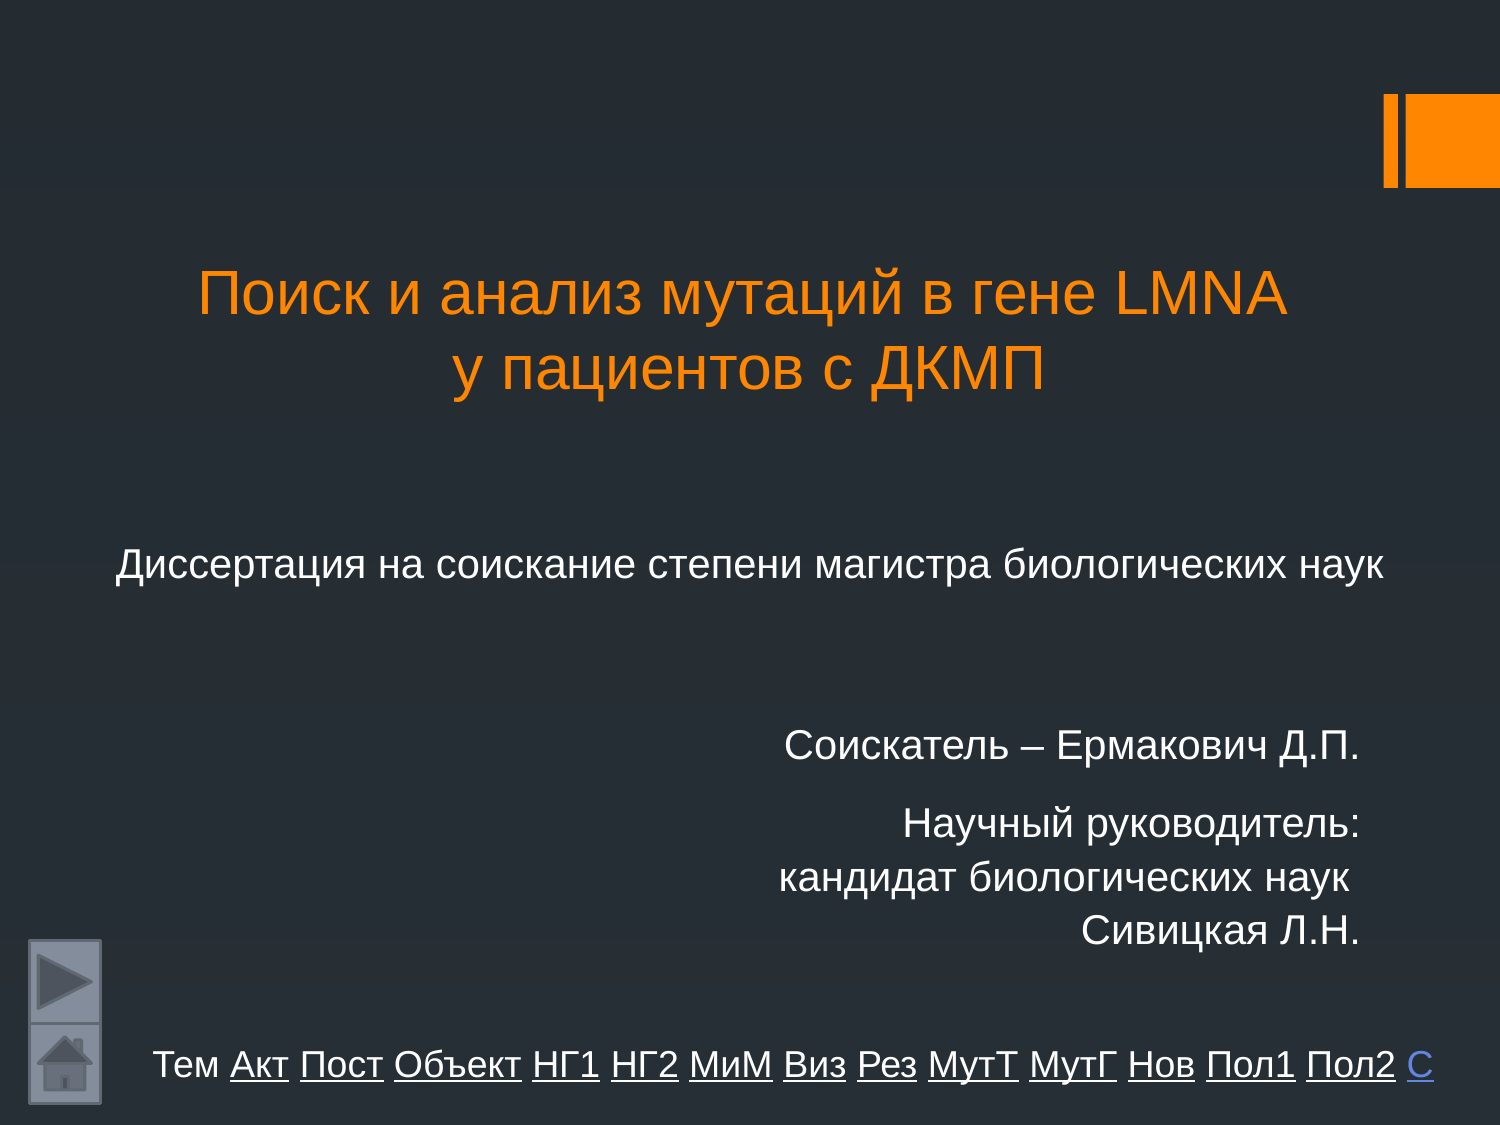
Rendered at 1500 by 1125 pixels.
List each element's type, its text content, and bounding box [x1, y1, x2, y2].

subtitle Соискатель – Ермакович Д.П. Научный руководитель: кандидат биологических наук Сивицкая Л.Н. [301, 716, 1376, 988]
title Поиск и анализ мутаций в гене LMNA у пациентов с ДКМП [0, 243, 1500, 485]
text_box [28, 1022, 102, 1105]
text_box Тем Акт Пост Объект НГ1 НГ2 МиМ Виз Рез МутТ МутГ Нов Пол1 Пол2 С [137, 1032, 1449, 1093]
text_box Диссертация на соискание степени магистра биологических наук [0, 529, 1500, 594]
text_box [28, 939, 102, 1022]
